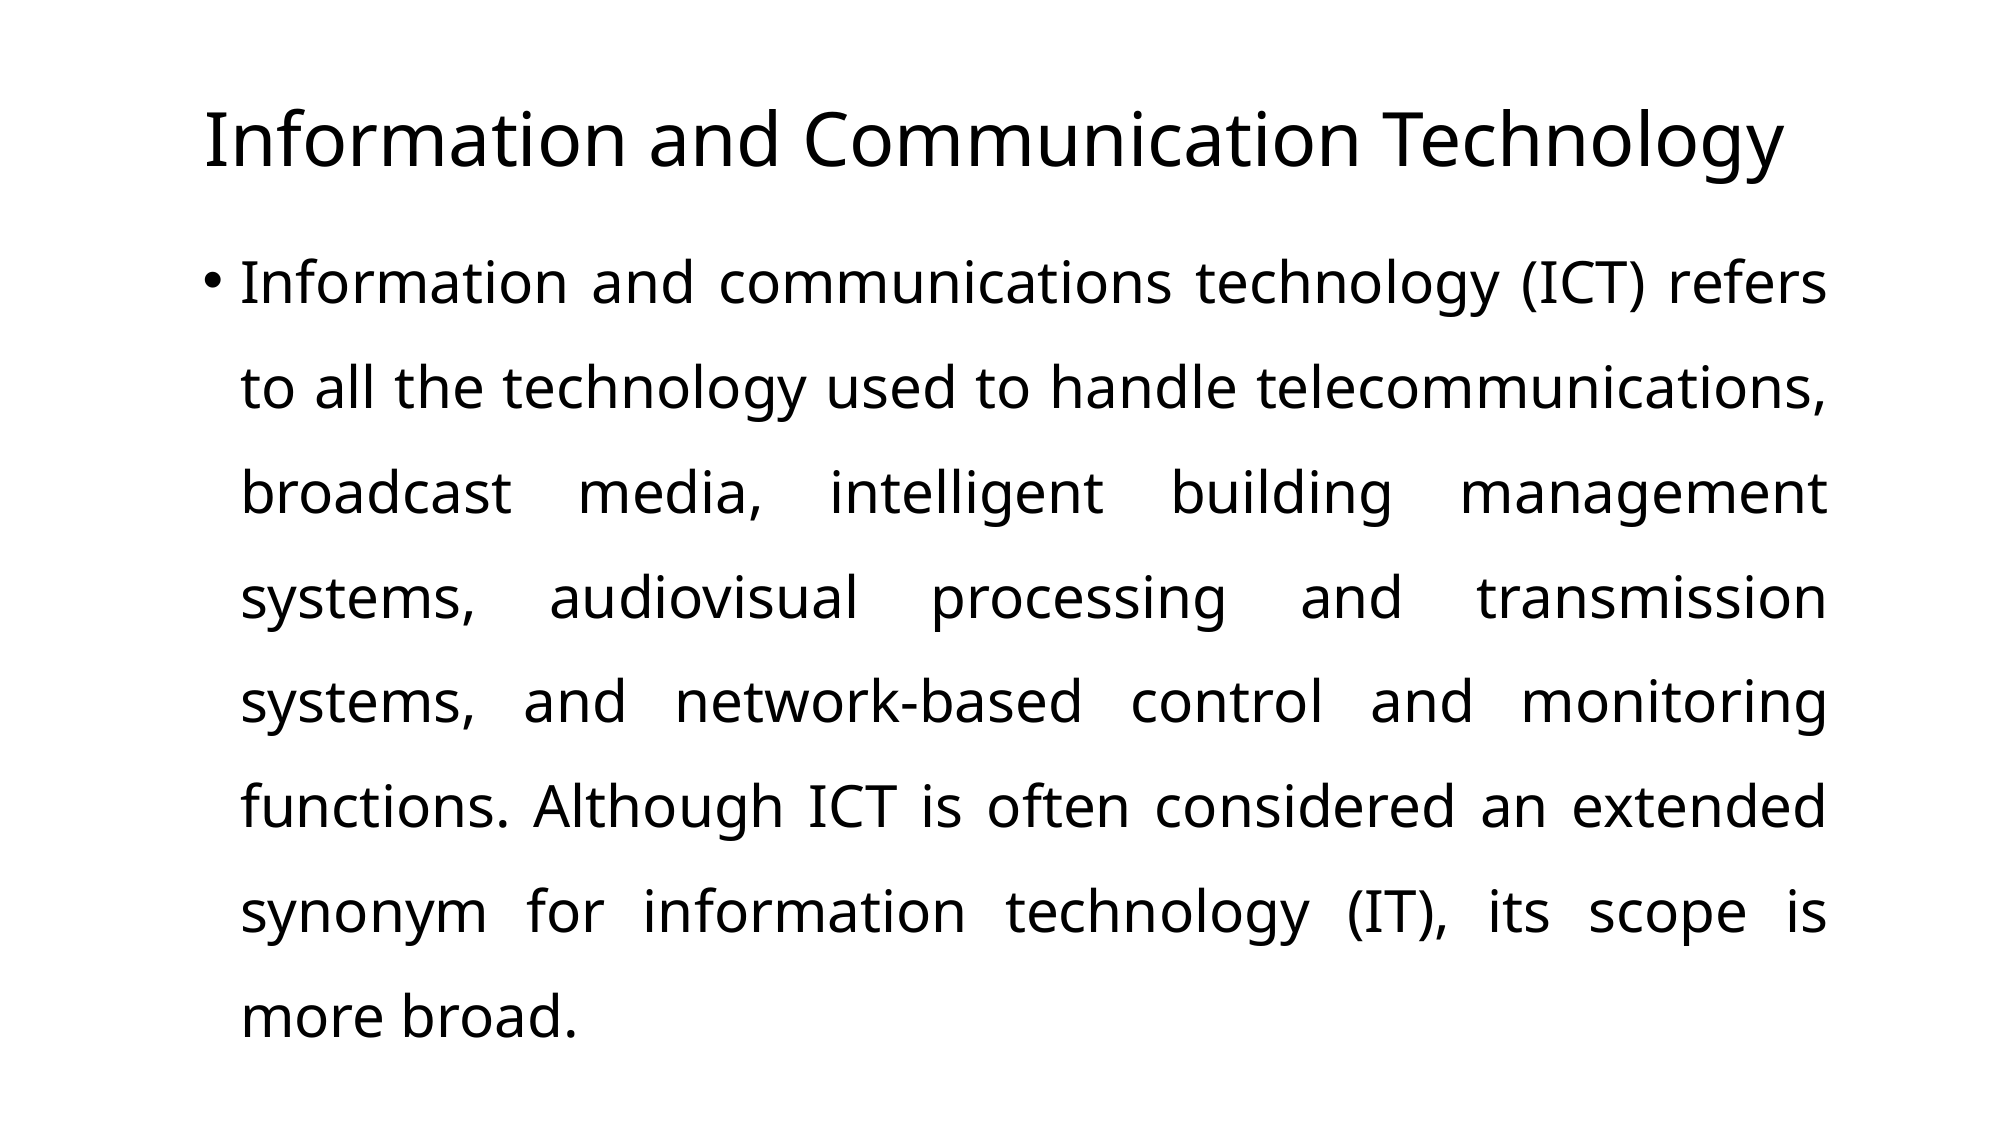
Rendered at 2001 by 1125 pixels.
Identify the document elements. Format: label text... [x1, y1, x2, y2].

list Information and communications technology (ICT) refers to all the technology used to handle telecommunications, broadcast media, intelligent building management systems, audiovisual processing and transmission systems, and network-based control and monitoring functions. Although ICT is often considered an extended synonym for information technology (IT), its scope is more broad. [187, 202, 1844, 1000]
title Information and Communication Technology [189, 44, 1810, 202]
